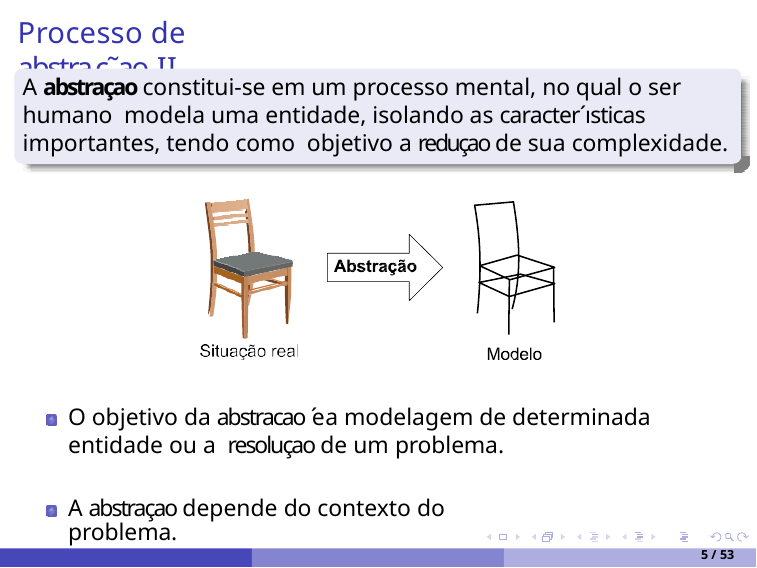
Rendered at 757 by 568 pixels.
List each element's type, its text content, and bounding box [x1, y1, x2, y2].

text_box [46, 505, 57, 517]
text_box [200, 198, 556, 361]
text_box A abstraçao depende do contexto do problema. [66, 497, 521, 546]
text_box [46, 414, 57, 426]
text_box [14, 68, 751, 173]
text_box O objetivo da abstracao ´e a modelagem de determinada entidade ou a resoluçao de um problema. [66, 400, 736, 458]
slide_number 5 / 53 [694, 549, 747, 568]
title Processo de abstra¸c˜ao II [15, 11, 318, 67]
